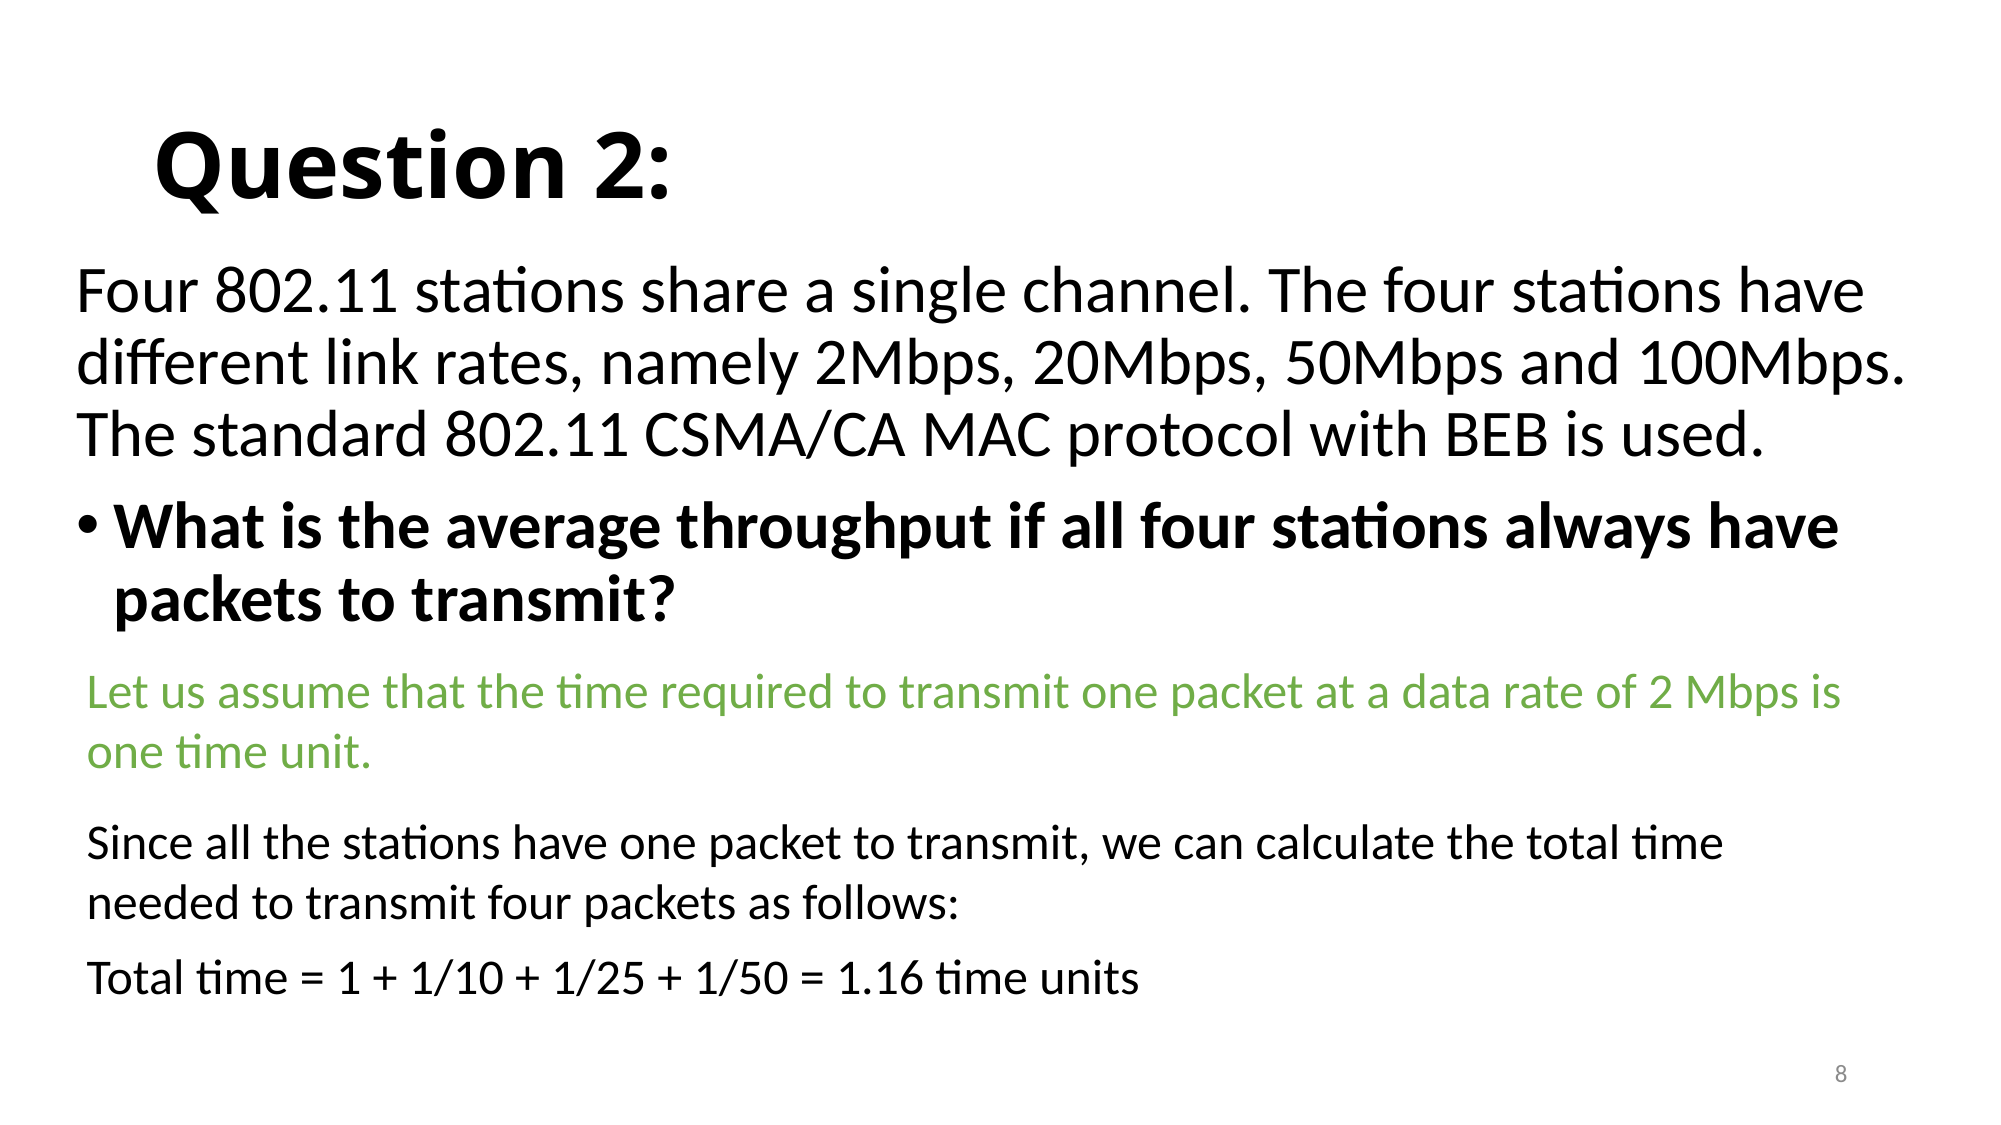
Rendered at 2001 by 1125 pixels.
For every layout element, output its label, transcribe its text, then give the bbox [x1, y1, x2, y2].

title Question 2: [137, 59, 1863, 246]
text_box Since all the stations have one packet to transmit, we can calculate the total time needed to transmit four packets as follows: Total time = 1 + 1/10 + 1/25 + 1/50 = 1.16 time units [71, 801, 1790, 1058]
slide_number 8 [1412, 1042, 1863, 1103]
text_box Let us assume that the time required to transmit one packet at a data rate of 2 Mbps is one time unit. [71, 651, 1863, 786]
list Four 802.11 stations share a single channel. The four stations have different link rates, namely 2Mbps, 20Mbps, 50Mbps and 100Mbps. The standard 802.11 CSMA/CA MAC protocol with BEB is used. What is the average throughput if all four stations always have packets to transmit? [61, 246, 1959, 961]
